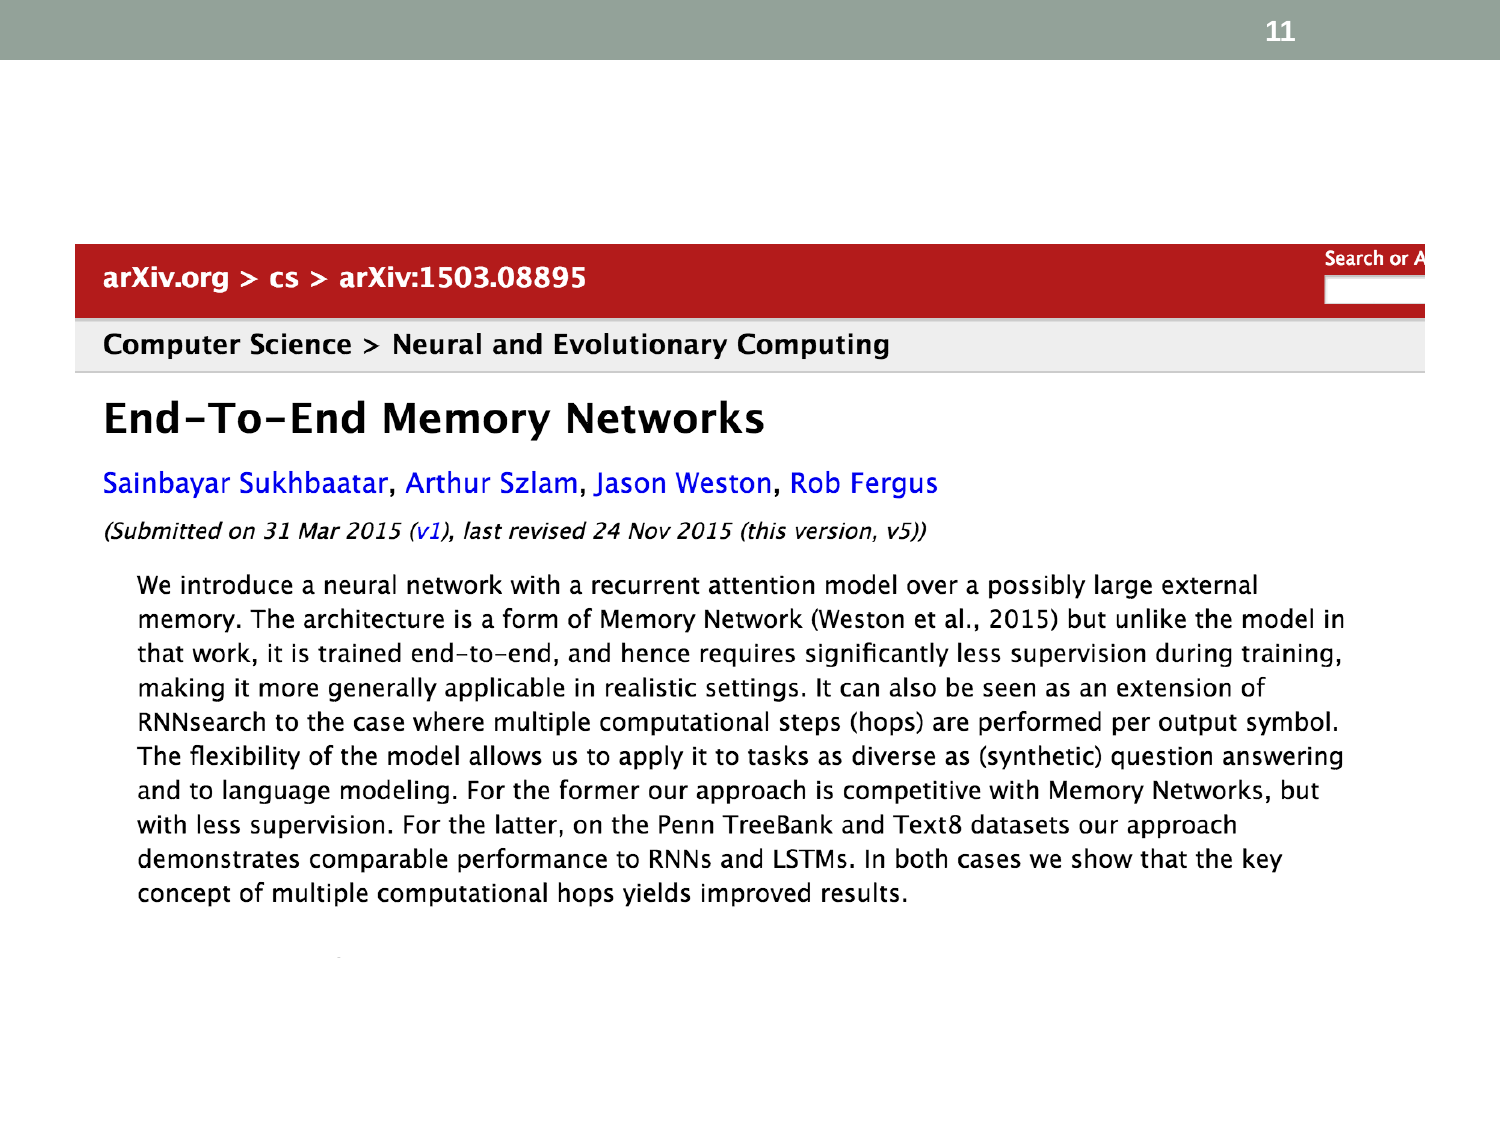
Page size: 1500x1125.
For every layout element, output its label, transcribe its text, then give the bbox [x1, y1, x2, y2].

slide_number 11 [1250, 3, 1425, 57]
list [74, 139, 1426, 1063]
